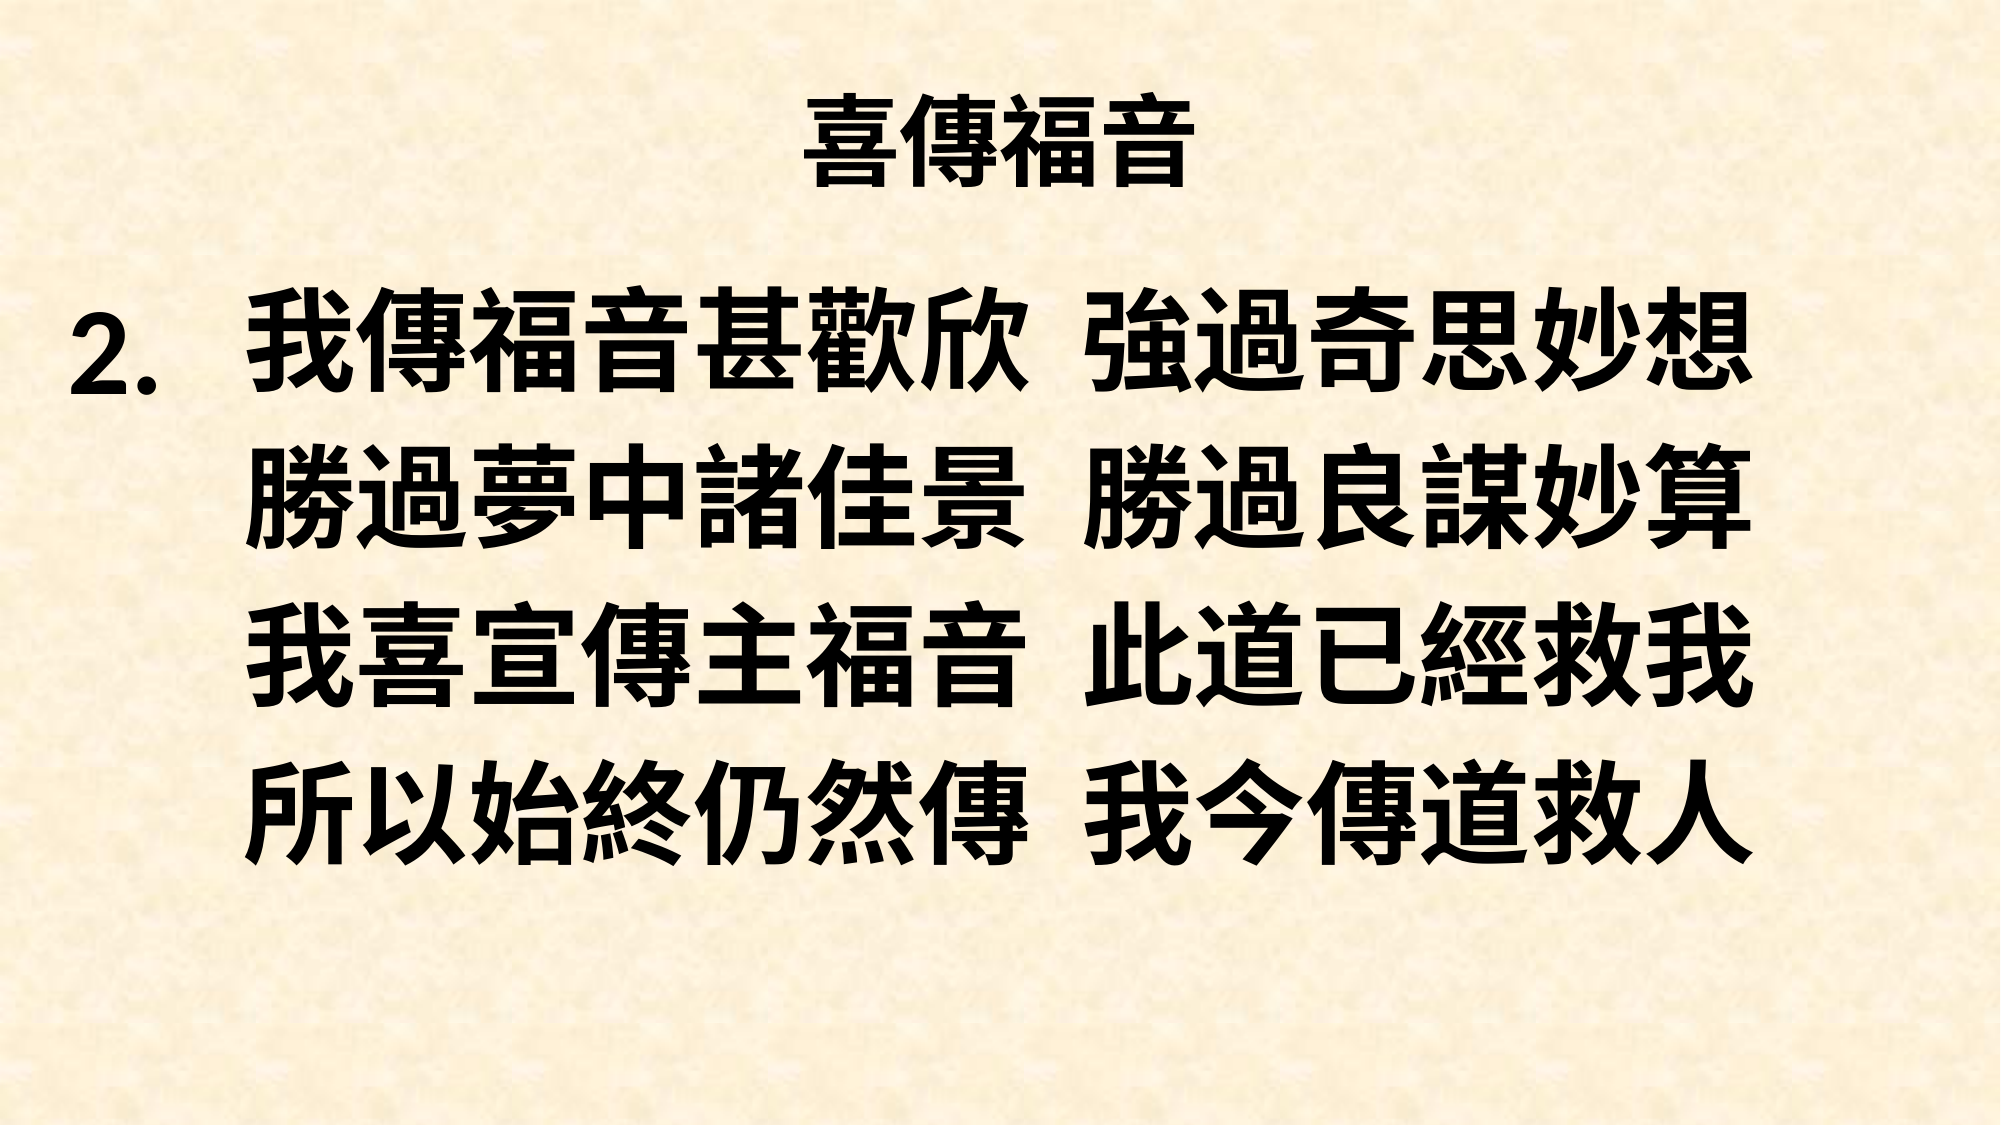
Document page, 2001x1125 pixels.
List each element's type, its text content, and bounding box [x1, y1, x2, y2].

list 我傳福音甚歡欣 強過奇思妙想 勝過夢中諸佳景 勝過良謀妙算 我喜宣傳主福音 此道已經救我 所以始終仍然傳 我今傳道救人 [99, 262, 1900, 1005]
title 喜傳福音 [99, 45, 1900, 233]
picture [0, 0, 2001, 1125]
text_box 2. [52, 262, 203, 428]
